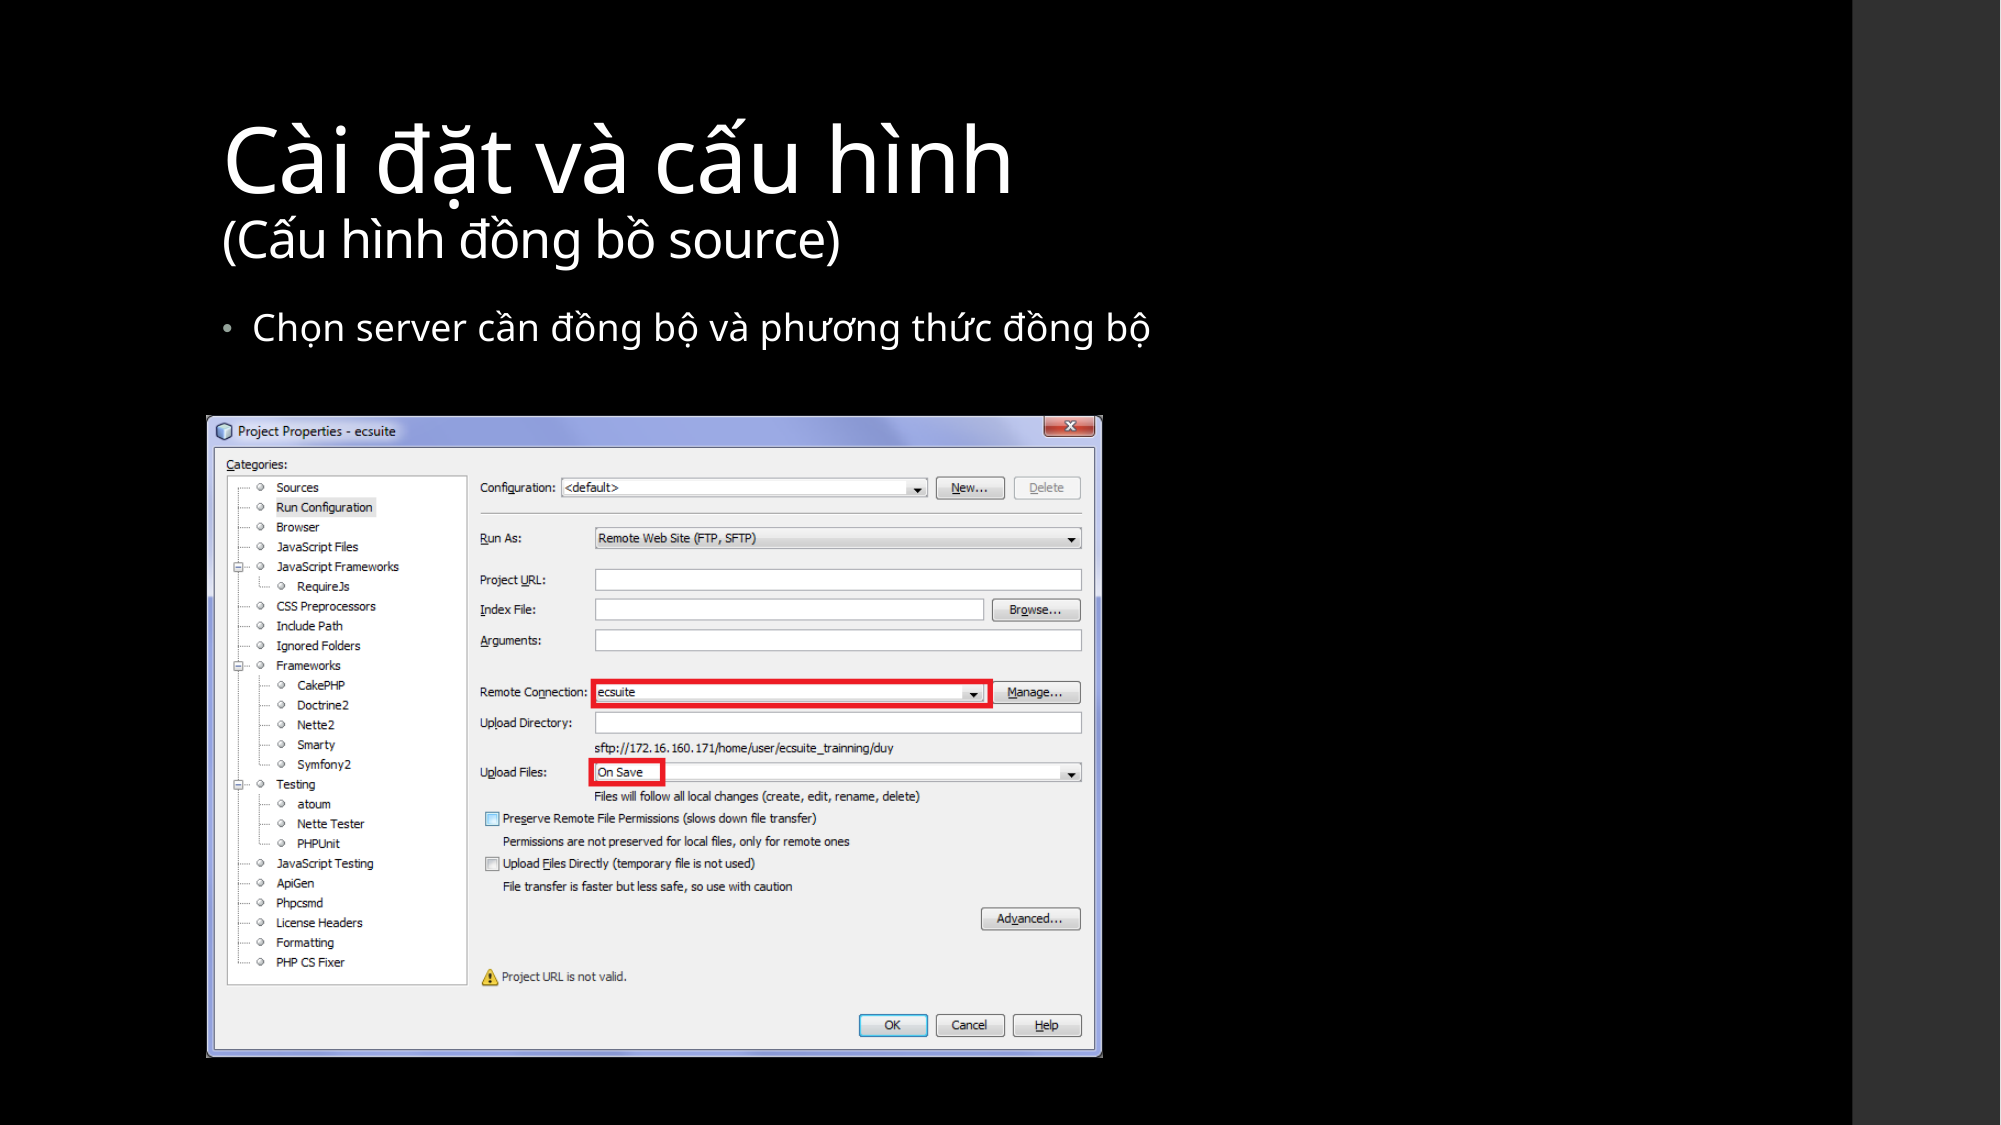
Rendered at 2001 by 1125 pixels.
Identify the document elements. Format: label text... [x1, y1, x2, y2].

picture [206, 414, 1103, 1058]
list Chọn server cần đồng bộ và phương thức đồng bộ [206, 299, 1617, 1014]
title Cài đặt và cấu hình (Cấu hình đồng bồ source) [206, 60, 1797, 278]
